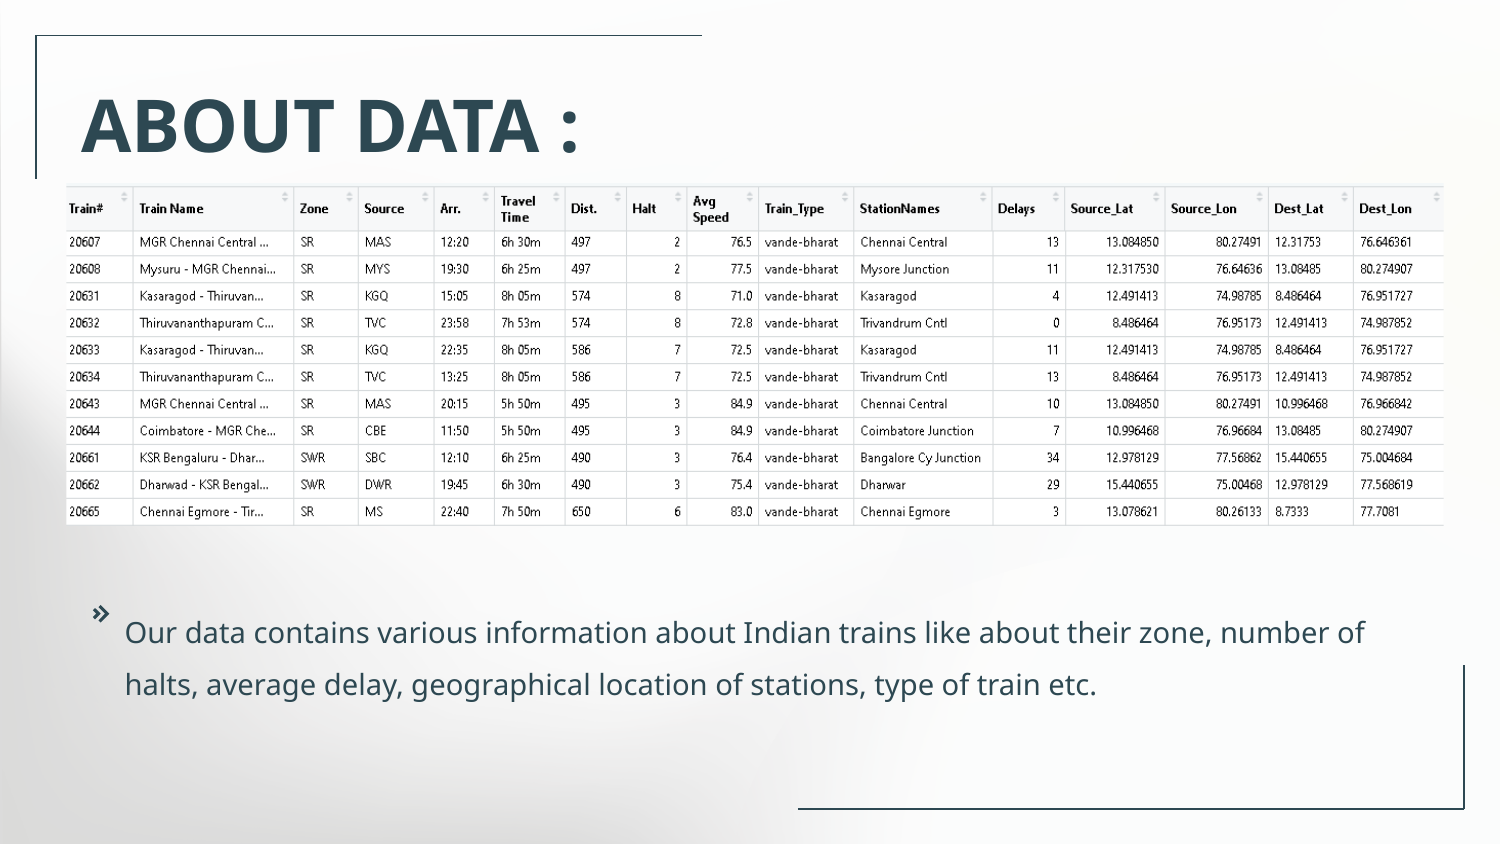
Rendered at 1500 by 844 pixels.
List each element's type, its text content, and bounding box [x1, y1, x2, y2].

picture [65, 183, 1444, 526]
title ABOUT DATA : [66, 64, 1159, 159]
text_box Our data contains various information about Indian trains like about their zone, number of halts, average delay, geographical location of stations, type of train etc. [109, 581, 1404, 782]
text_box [92, 604, 110, 623]
